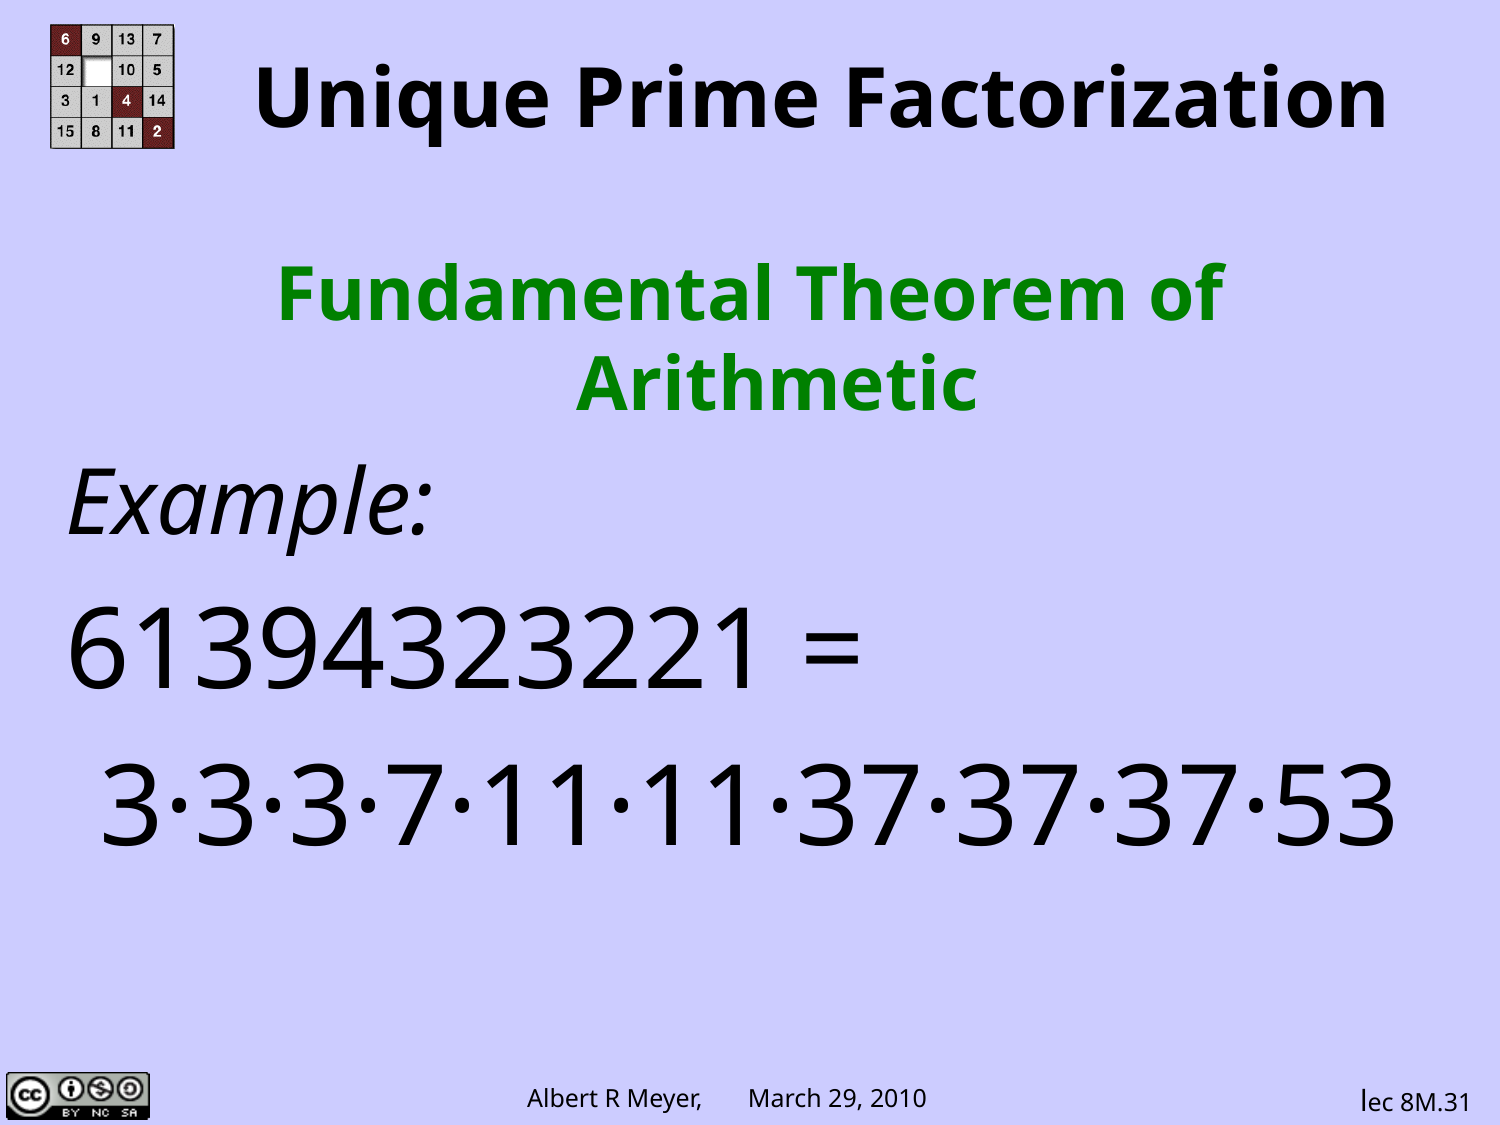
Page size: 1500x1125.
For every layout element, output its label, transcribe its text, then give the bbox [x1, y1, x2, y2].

title Unique Prime Factorization [237, 0, 1476, 188]
picture [50, 24, 175, 149]
slide_number lec 8M.31 [1274, 1074, 1488, 1125]
picture [6, 1072, 150, 1120]
list Fundamental Theorem of Arithmetic Example: 61394323221 = 3·3·3·7·11·11·37·37·37·53 [49, 237, 1451, 888]
